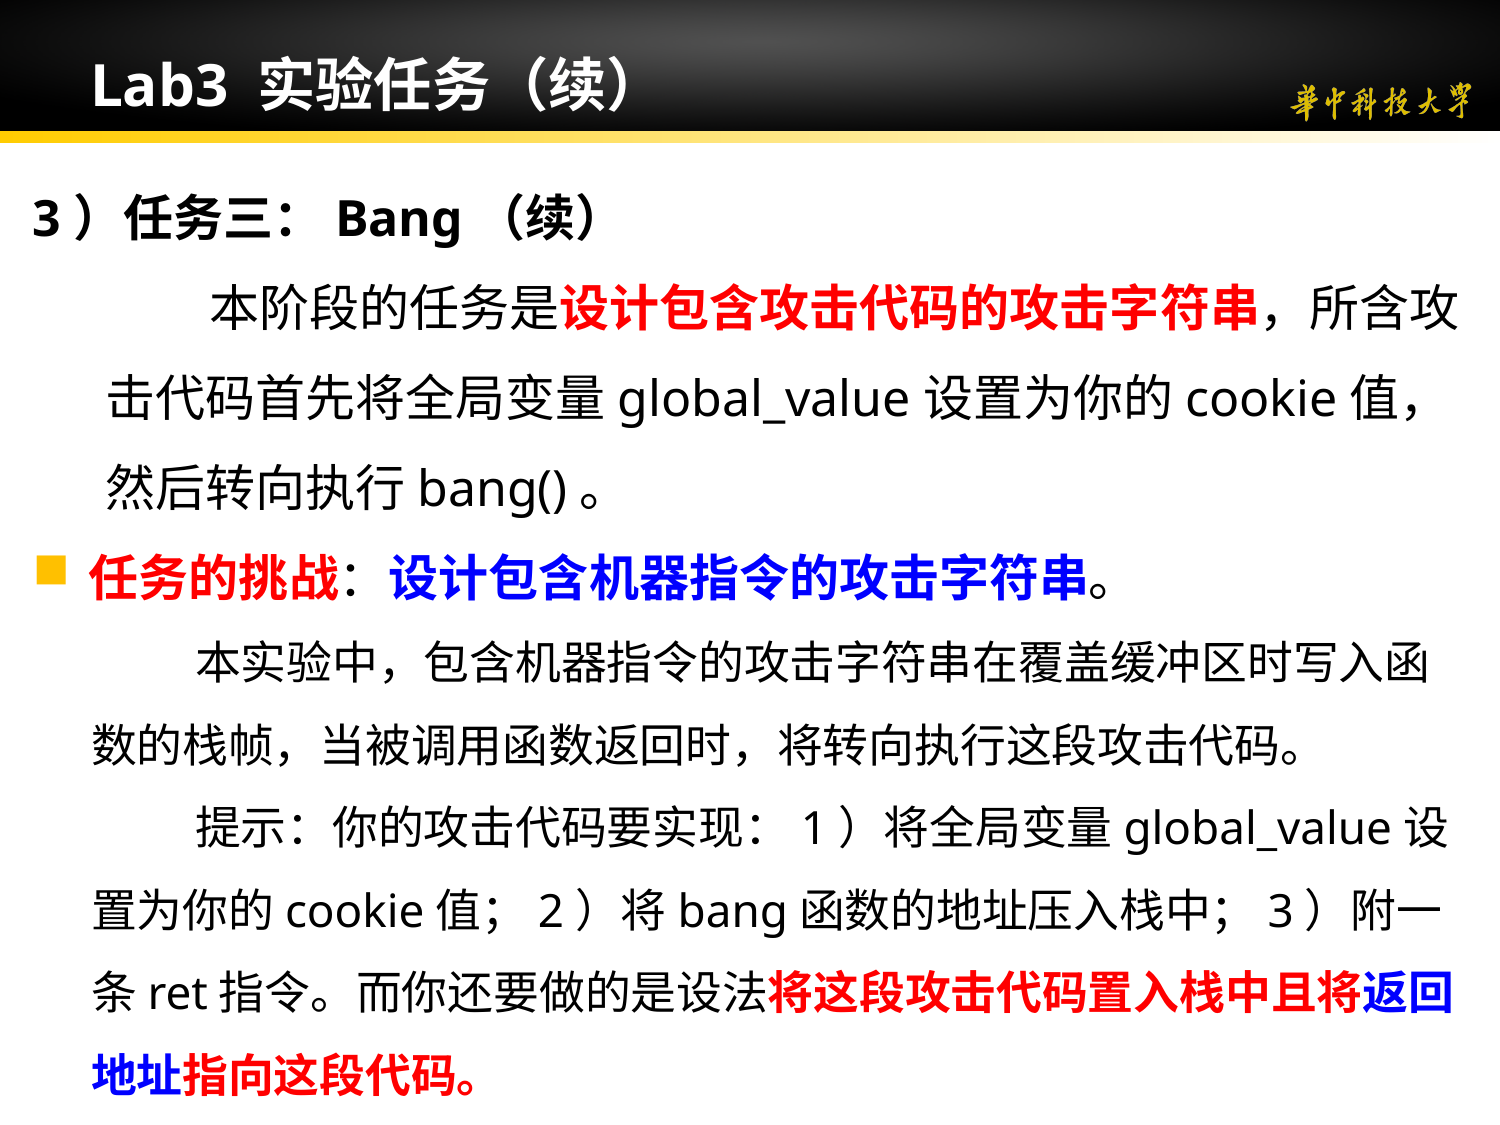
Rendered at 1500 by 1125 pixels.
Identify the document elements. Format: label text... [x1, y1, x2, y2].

title Lab3 实验任务（续） [74, 34, 1426, 131]
list 3）任务三：Bang（续） 本阶段的任务是设计包含攻击代码的攻击字符串，所含攻击代码首先将全局变量global_value设置为你的cookie值，然后转向执行bang()。 任务的挑战：设计包含机器指令的攻击字符串。 本实验中，包含机器指令的攻击字符串在覆盖缓冲区时写入函数的栈帧，当被调用函数返回时，将转向执行这段攻击代码。 提示：你的攻击代码要实现：1）将全局变量global_value设置为你的cookie值；2）将bang函数的地址压入栈中；3）附一条ret指令。而你还要做的是设法将这段攻击代码置入栈中且将返回地址指向这段代码。 [17, 148, 1483, 1107]
picture [0, 0, 1500, 131]
